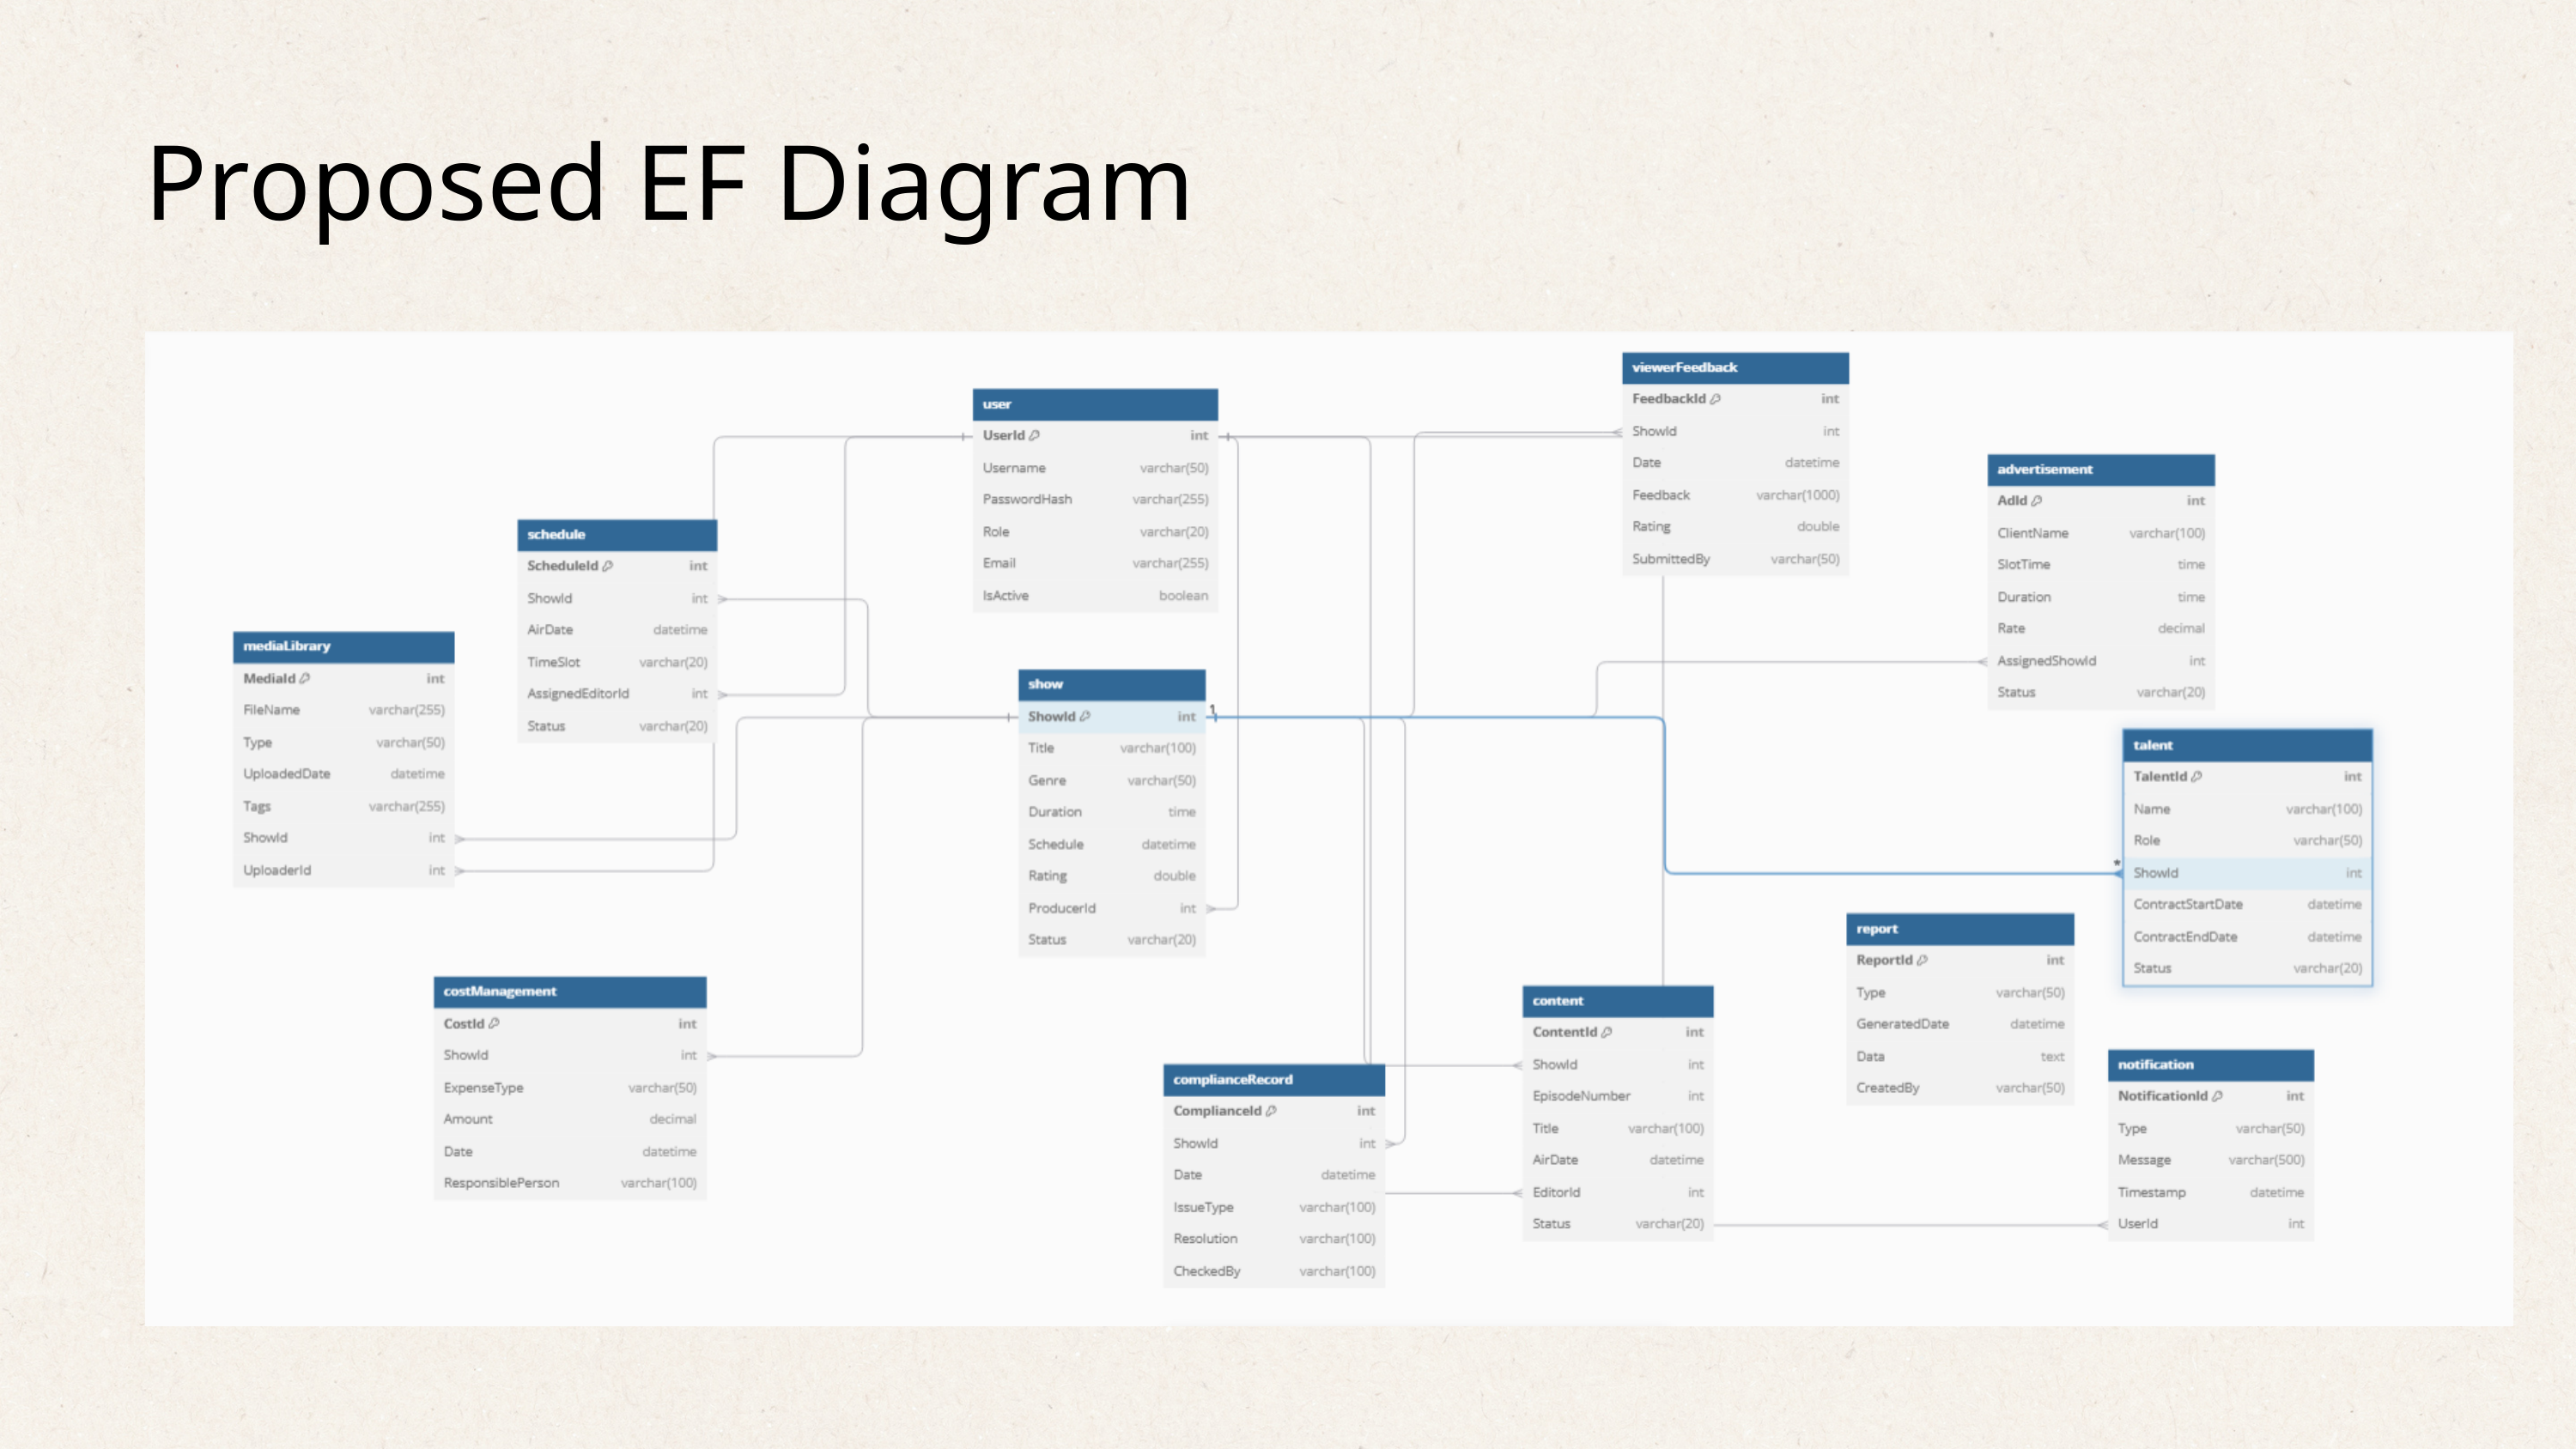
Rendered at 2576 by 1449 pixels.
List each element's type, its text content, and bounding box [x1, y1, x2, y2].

text_box [144, 331, 2514, 1326]
text_box Proposed EF Diagram [144, 116, 2068, 241]
text_box [0, 0, 2576, 1449]
